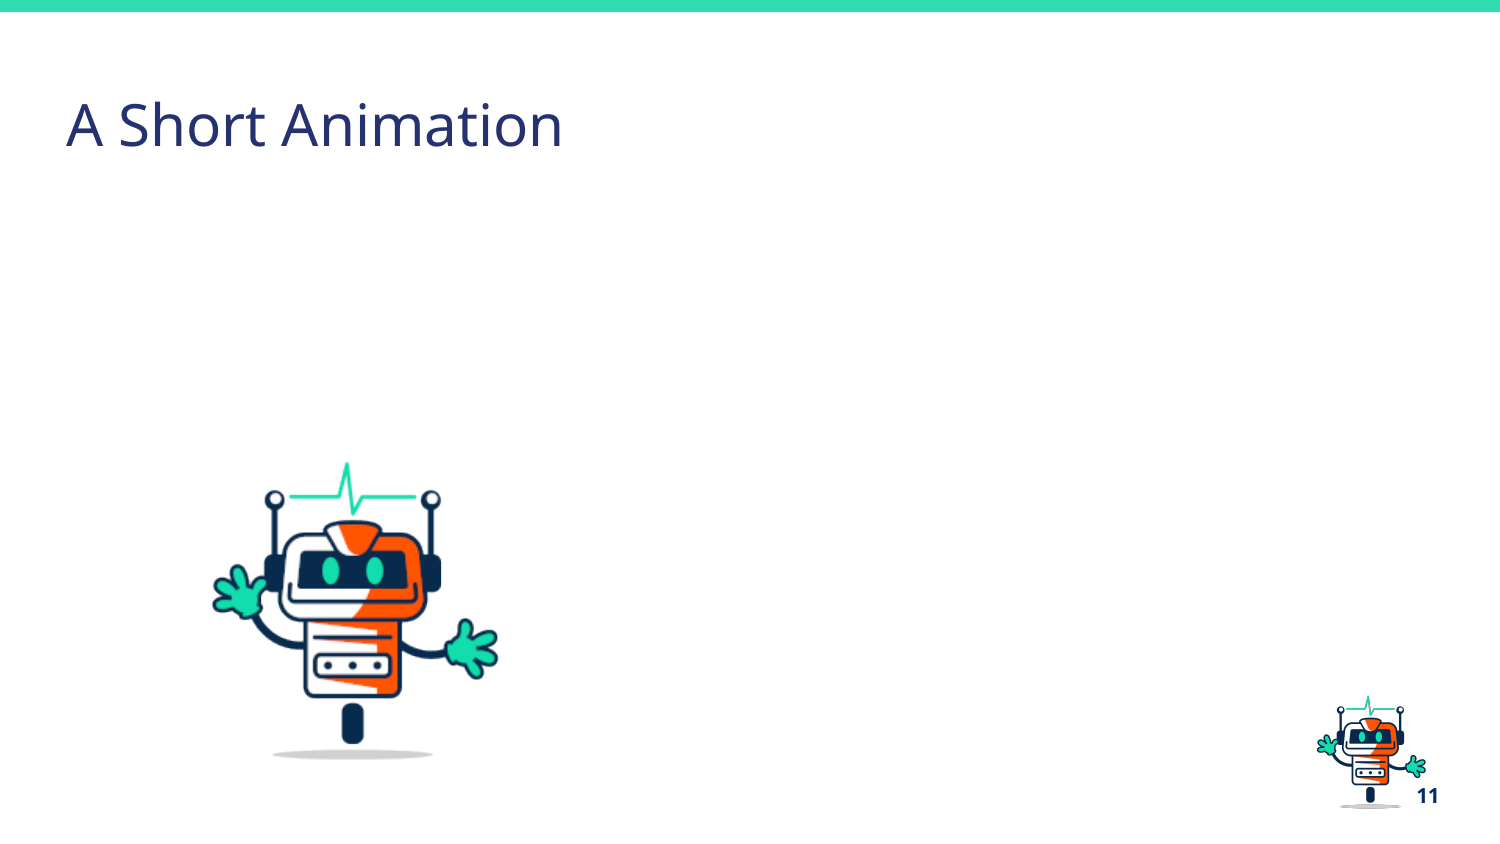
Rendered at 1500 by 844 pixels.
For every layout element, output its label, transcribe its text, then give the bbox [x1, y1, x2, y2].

picture [199, 454, 513, 768]
title A Short Animation [51, 72, 1449, 167]
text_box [1309, 687, 1456, 830]
